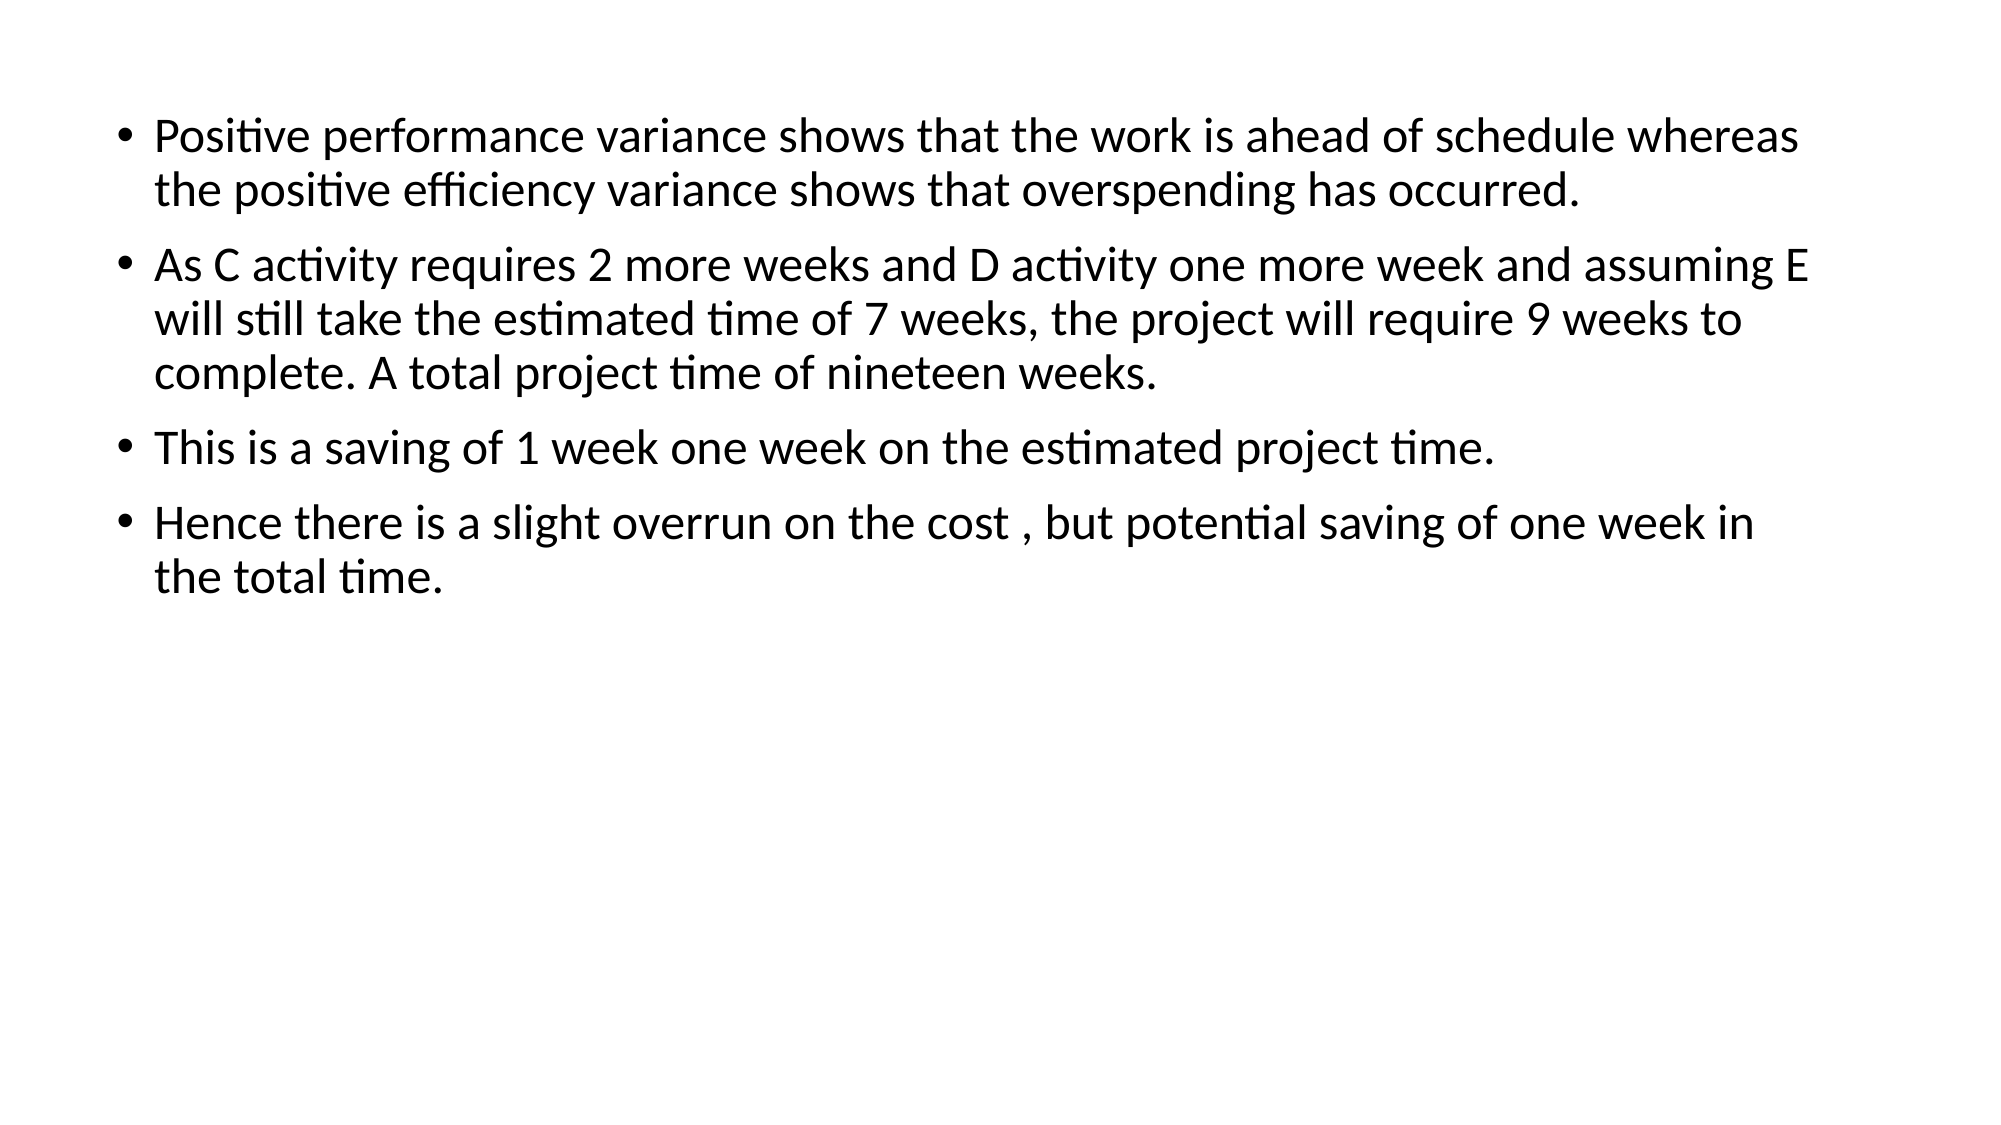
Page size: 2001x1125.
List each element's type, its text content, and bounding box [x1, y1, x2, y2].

list Positive performance variance shows that the work is ahead of schedule whereas the positive efficiency variance shows that overspending has occurred. As C activity requires 2 more weeks and D activity one more week and assuming E will still take the estimated time of 7 weeks, the project will require 9 weeks to complete. A total project time of nineteen weeks. This is a saving of 1 week one week on the estimated project time. Hence there is a slight overrun on the cost , but potential saving of one week in the total time. [101, 102, 1827, 816]
